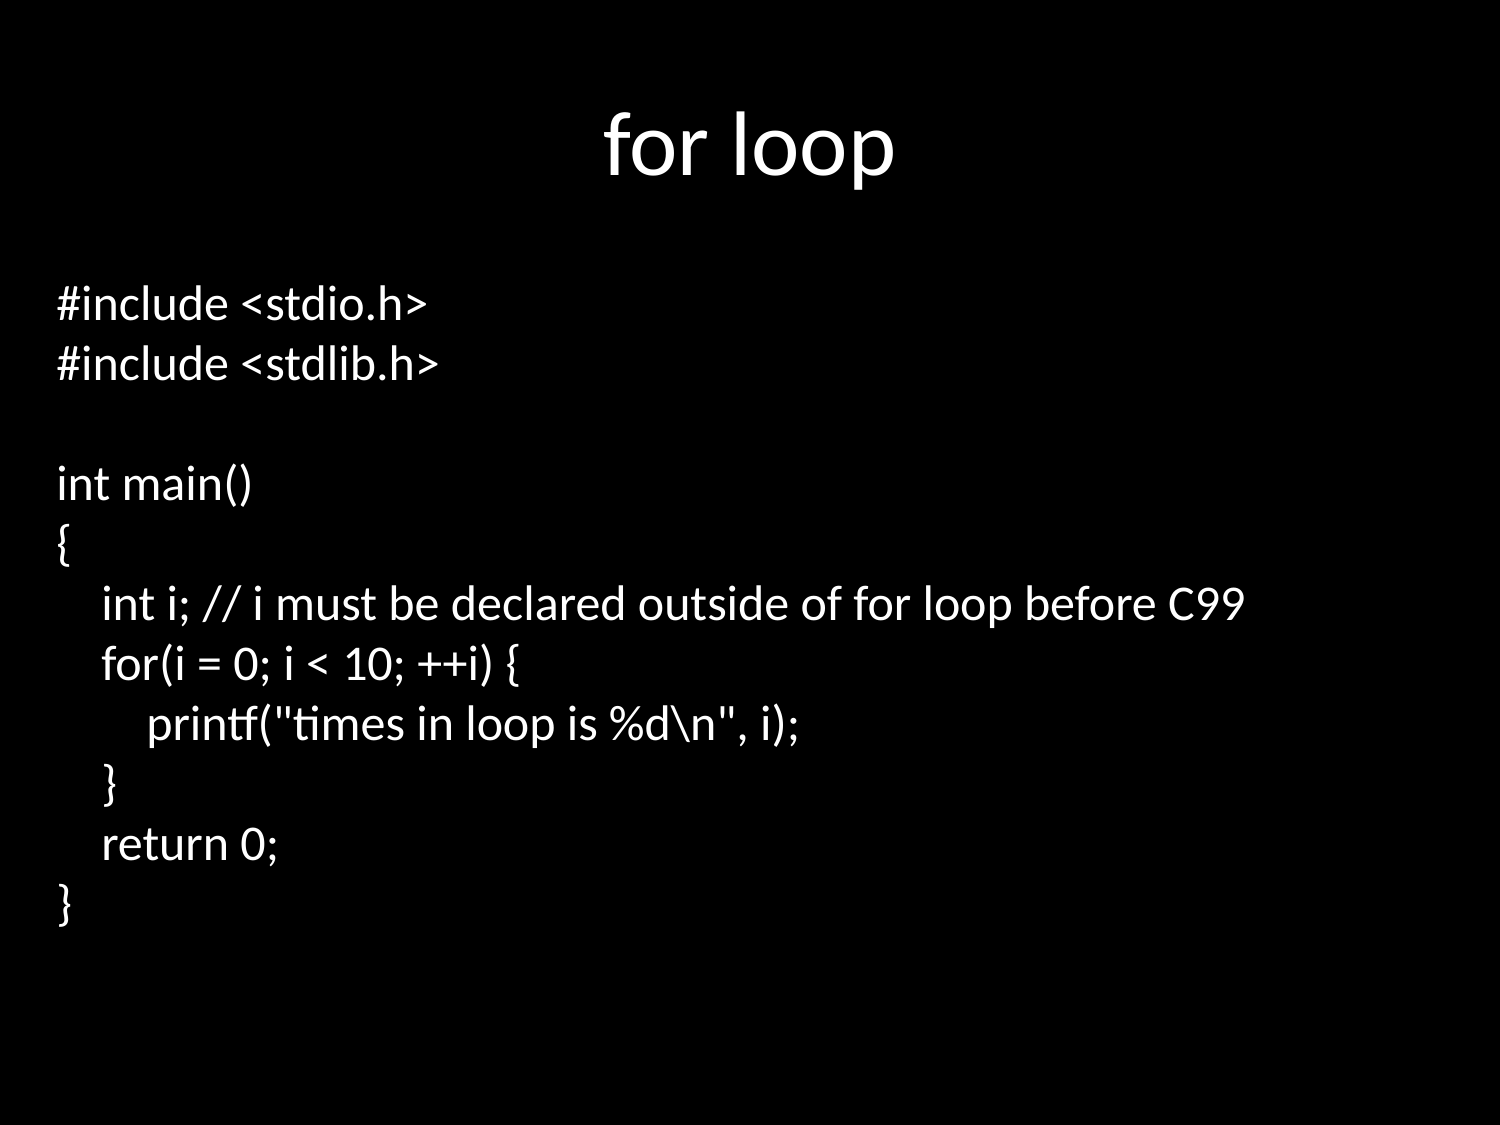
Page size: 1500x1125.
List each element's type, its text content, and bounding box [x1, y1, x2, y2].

title for loop [75, 45, 1425, 233]
list #include <stdio.h> #include <stdlib.h> int main() { int i; // i must be declared outside of for loop before C99 for(i = 0; i < 10; ++i) { printf("times in loop is %d\n", i); } return 0; } [41, 262, 1471, 1071]
